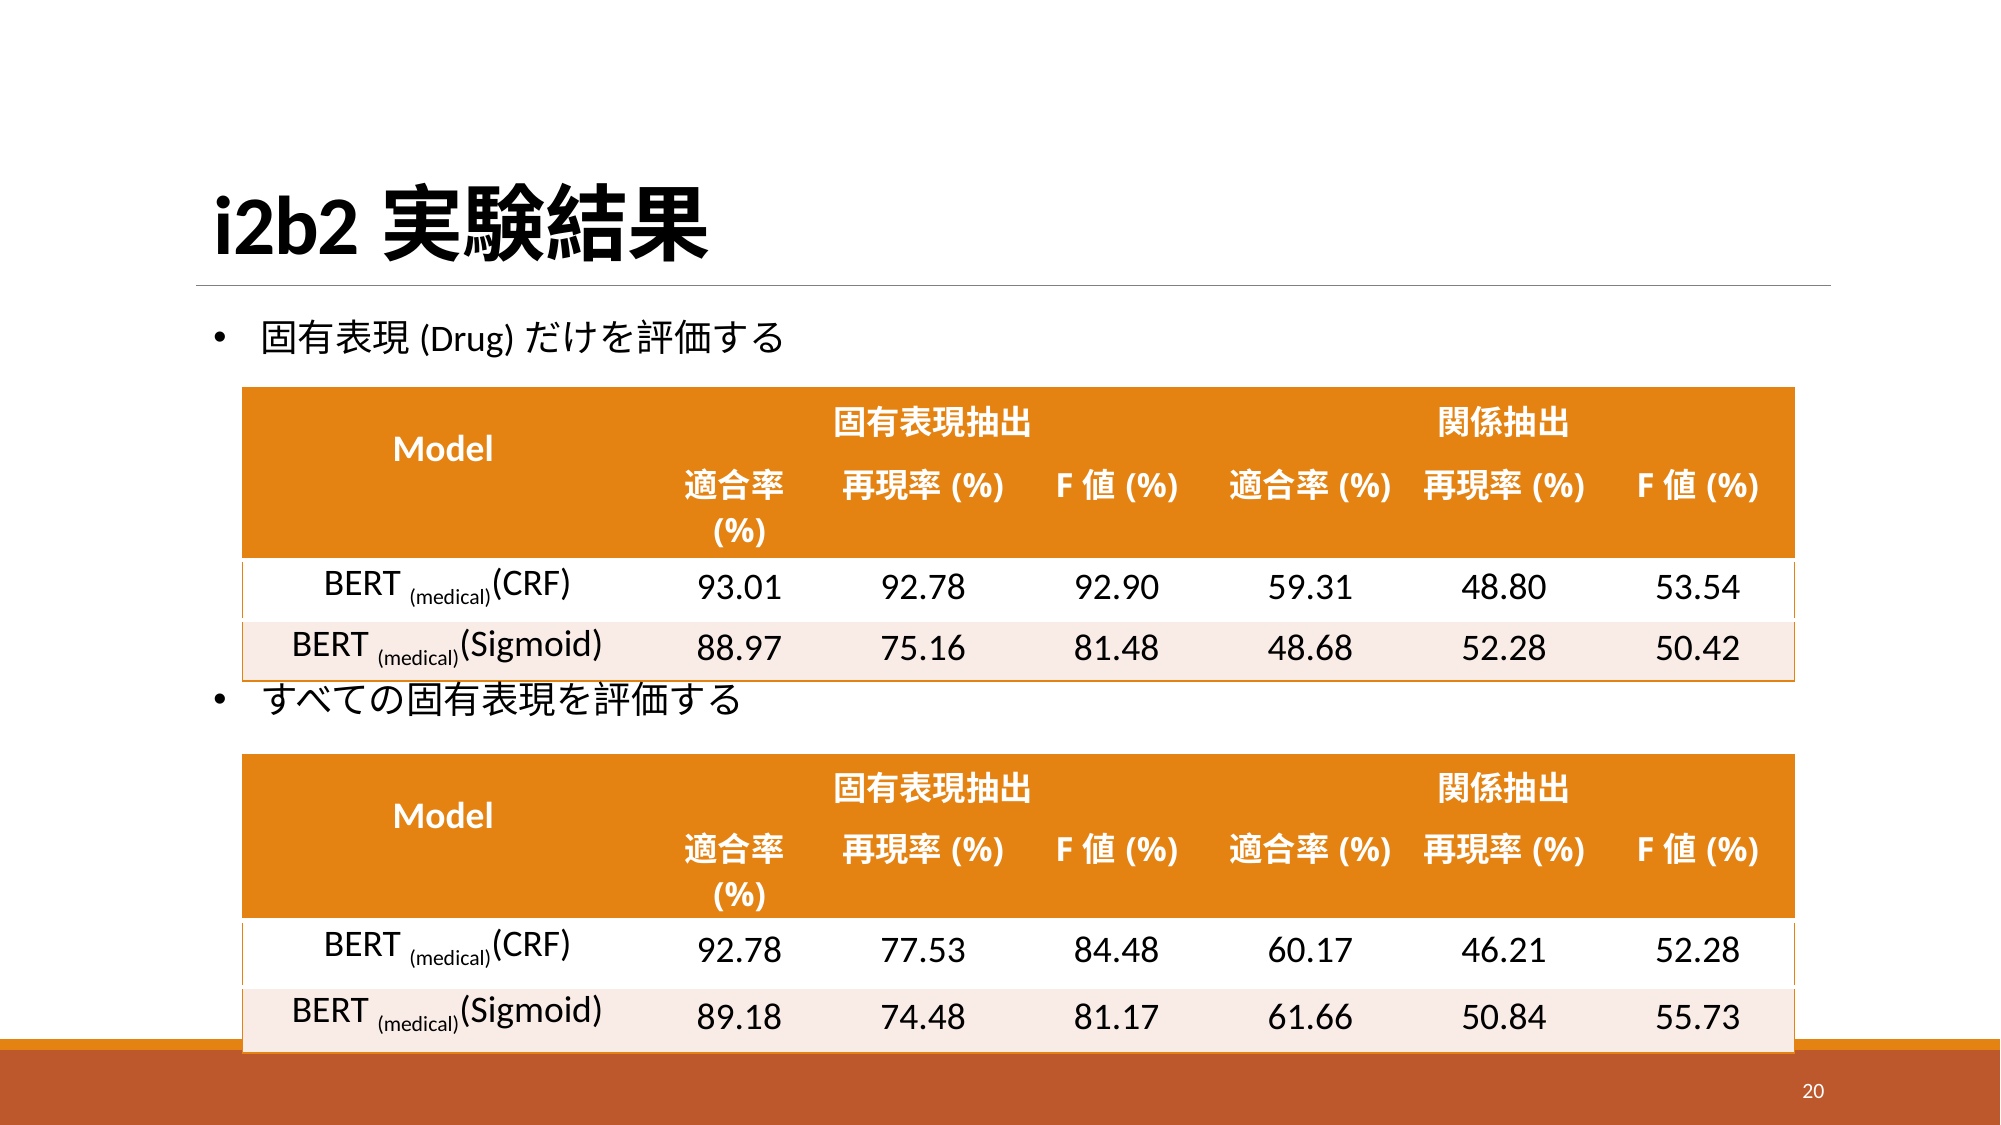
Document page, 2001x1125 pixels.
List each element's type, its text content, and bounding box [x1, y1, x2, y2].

table_cell 適合率(%) [653, 816, 826, 918]
table_header 固有表現抽出 [653, 755, 1214, 815]
table_cell F値(%) [1020, 452, 1214, 558]
table_cell 52.28 [1407, 622, 1601, 668]
table_cell 再現率(%) [1407, 452, 1601, 558]
table_cell BERT (medical)(CRF) [243, 923, 653, 985]
table_cell 50.84 [1407, 989, 1601, 1052]
table_cell F値(%) [1020, 816, 1214, 918]
table_cell 再現率(%) [826, 816, 1020, 918]
slide_number 20 [1624, 1059, 1840, 1120]
table_header 関係抽出 [1214, 755, 1794, 815]
table_cell 46.21 [1407, 923, 1601, 985]
table_cell 適合率(%) [653, 452, 826, 558]
table_cell 92.78 [653, 923, 826, 985]
table_cell 再現率(%) [1407, 816, 1601, 918]
table_cell 84.48 [1020, 923, 1214, 985]
table_cell 48.68 [1214, 622, 1407, 668]
table_cell 61.66 [1214, 989, 1407, 1052]
table_cell 92.90 [1020, 562, 1214, 618]
table_header Model [243, 755, 653, 918]
table_cell 52.28 [1601, 923, 1794, 985]
table_cell BERT (medical)(CRF) [243, 562, 653, 618]
title i2b2実験結果 [198, 123, 1839, 280]
table_cell 77.53 [826, 923, 1020, 985]
table_cell F値(%) [1601, 452, 1794, 558]
table_cell 適合率(%) [1214, 452, 1407, 558]
table_cell 75.16 [826, 622, 1020, 668]
table_cell 89.18 [653, 989, 826, 1052]
text_box すべての固有表現を評価する [198, 668, 1763, 728]
table_cell 50.42 [1601, 622, 1794, 680]
table_header 固有表現抽出 [653, 389, 1214, 450]
table_cell 81.48 [1020, 622, 1214, 668]
table_cell BERT (medical)(Sigmoid) [243, 622, 653, 668]
table_cell 74.48 [826, 989, 1020, 1052]
table_header 関係抽出 [1214, 389, 1794, 450]
table_header Model [243, 389, 653, 558]
table_cell 59.31 [1214, 562, 1407, 618]
table_cell BERT (medical)(Sigmoid) [243, 989, 653, 1052]
table_cell 60.17 [1214, 923, 1407, 985]
table_cell 適合率(%) [1214, 816, 1407, 918]
table_cell F値(%) [1601, 816, 1794, 918]
table_cell 92.78 [826, 562, 1020, 618]
table_cell 55.73 [1601, 989, 1794, 1052]
table_cell 88.97 [653, 622, 826, 668]
table_cell 81.17 [1020, 989, 1214, 1052]
text_box 固有表現(Drug)だけを評価する [198, 306, 1652, 367]
table_cell 48.80 [1407, 562, 1601, 618]
table_cell 93.01 [653, 562, 826, 618]
table_cell 再現率(%) [826, 452, 1020, 558]
table_cell 53.54 [1601, 562, 1794, 618]
